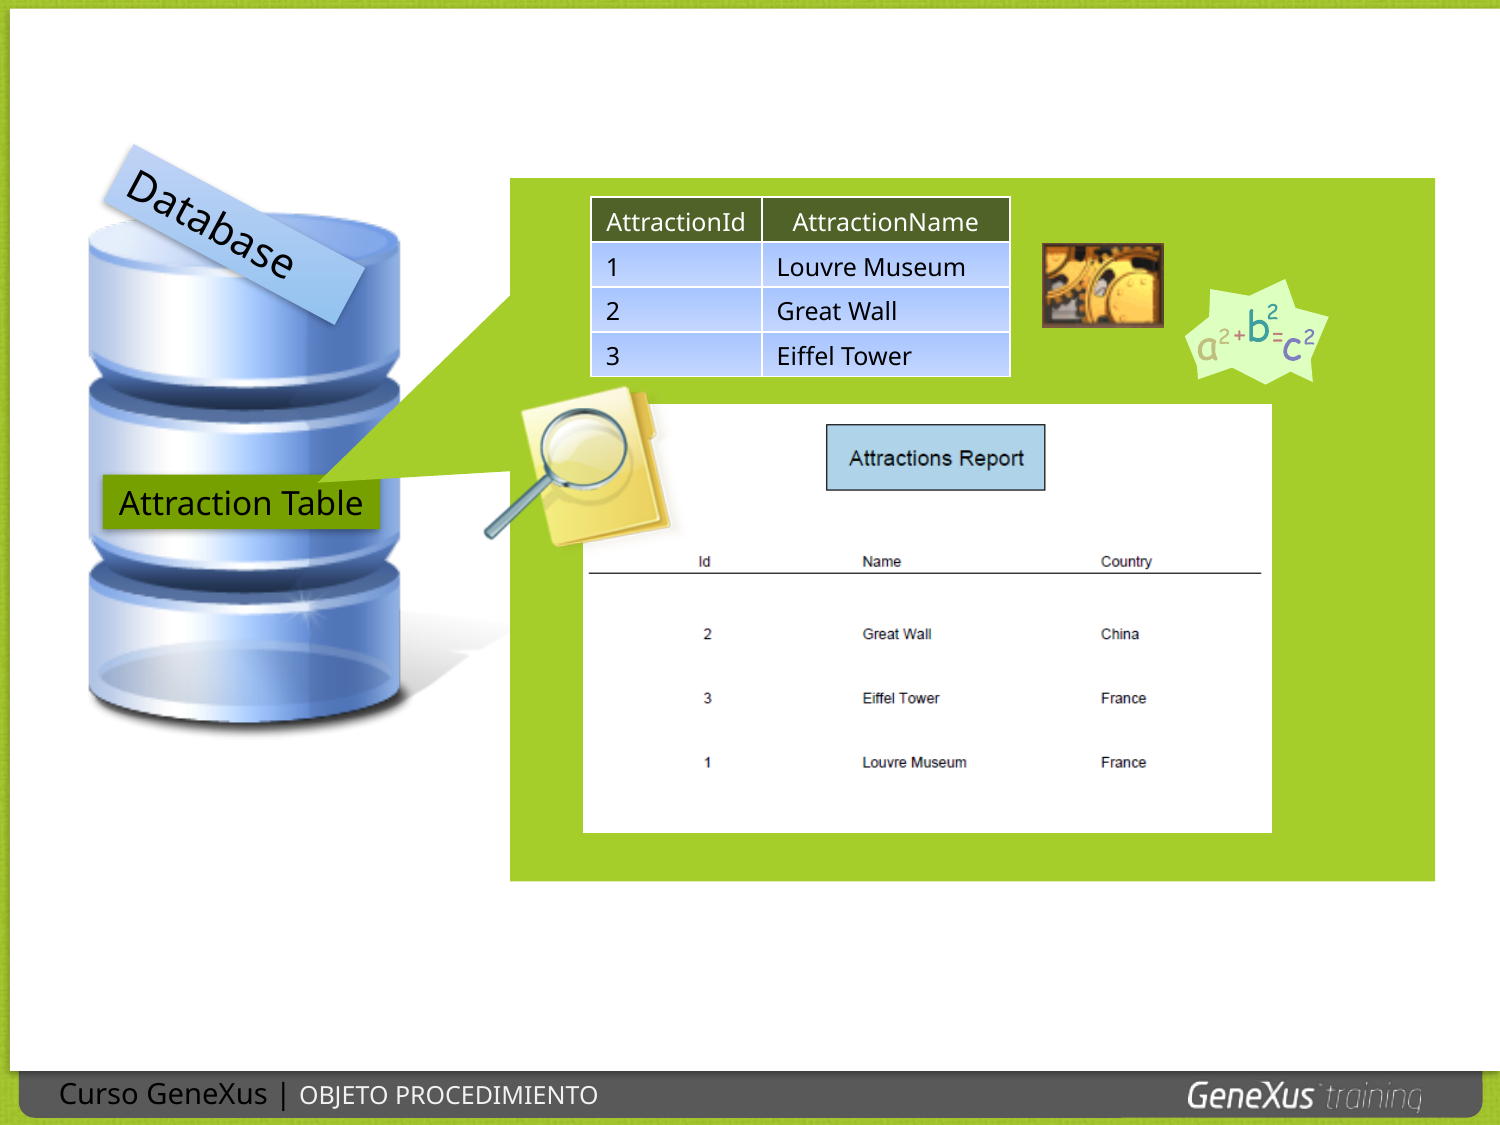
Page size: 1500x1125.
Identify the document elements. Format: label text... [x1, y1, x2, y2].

text_box [510, 178, 1436, 882]
picture [1184, 278, 1329, 385]
table_cell Great Wall [763, 288, 1009, 331]
table_header AttractionName [763, 198, 1009, 241]
table_cell 2 [592, 288, 761, 331]
table_cell Louvre Museum [763, 243, 1009, 286]
table_cell Eiffel Tower [763, 333, 1009, 376]
table_cell 1 [592, 243, 761, 286]
picture [476, 361, 1272, 834]
table_cell 3 [592, 333, 761, 376]
picture [1041, 243, 1164, 328]
text_box OBJETO PROCEDIMIENTO [299, 1070, 939, 1121]
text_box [0, 201, 534, 741]
table_header AttractionId [592, 198, 761, 241]
